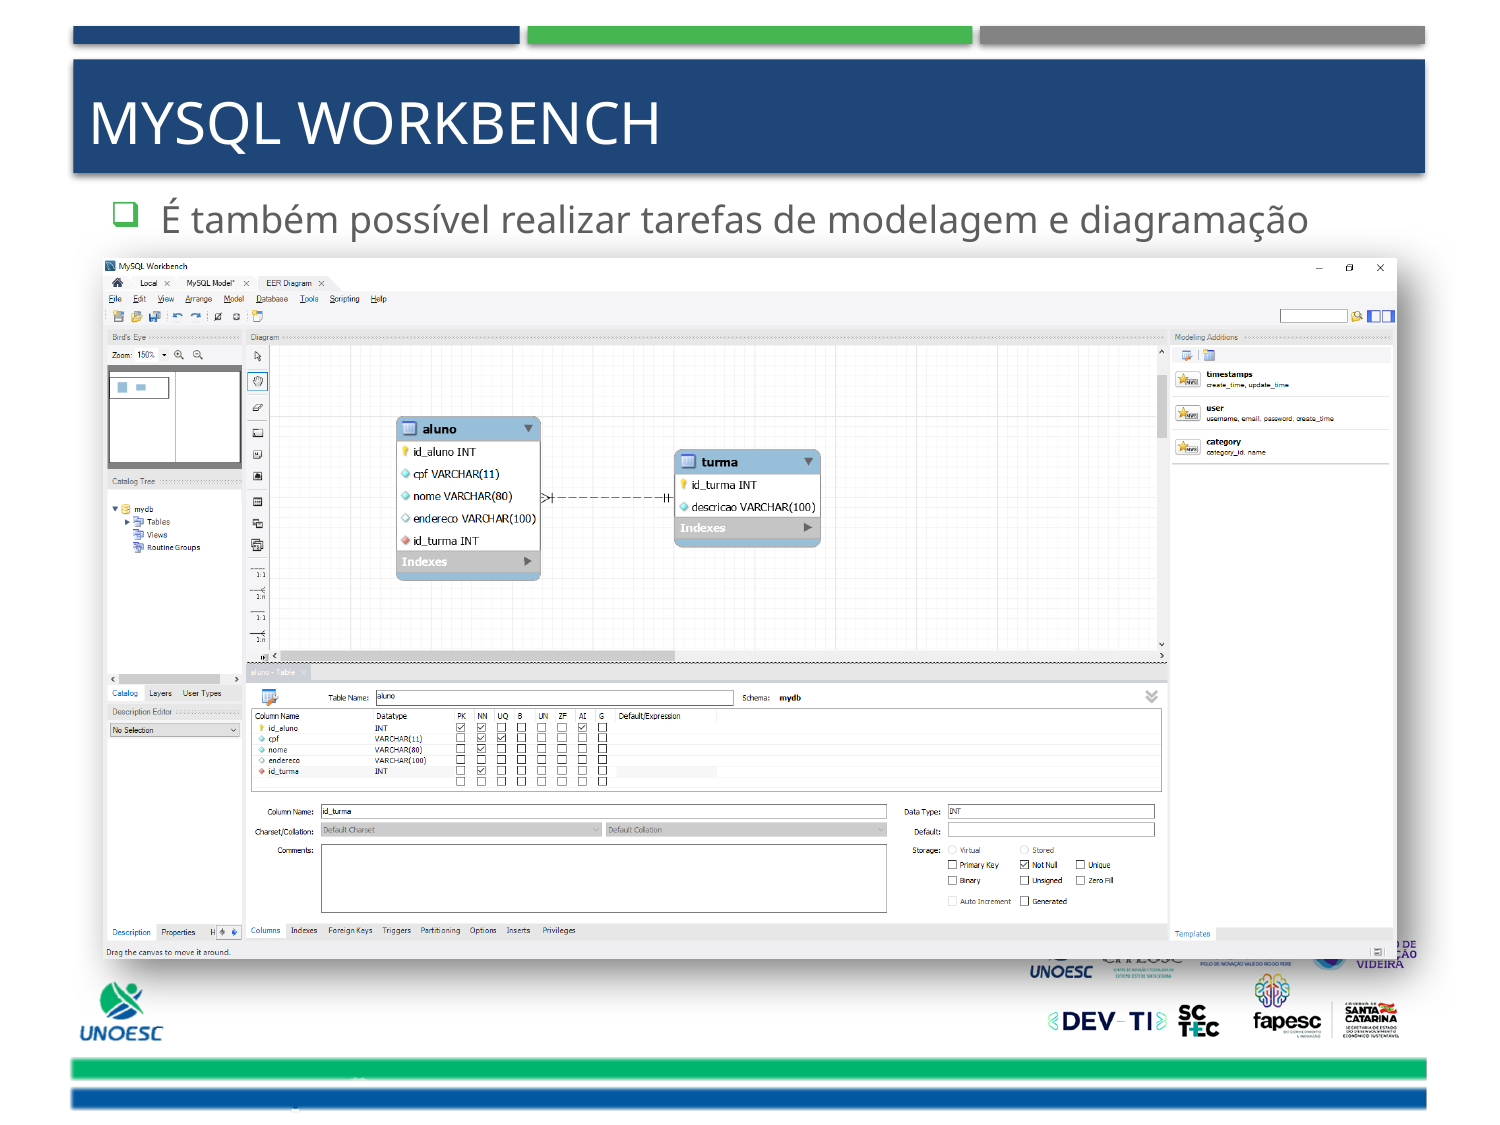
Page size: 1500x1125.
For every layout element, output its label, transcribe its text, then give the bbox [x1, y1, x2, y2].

title MySQL Workbench [73, 59, 1406, 164]
picture [102, 257, 1398, 960]
list É também possível realizar tarefas de modelagem e diagramação [95, 188, 1406, 259]
picture [23, 200, 1500, 1125]
